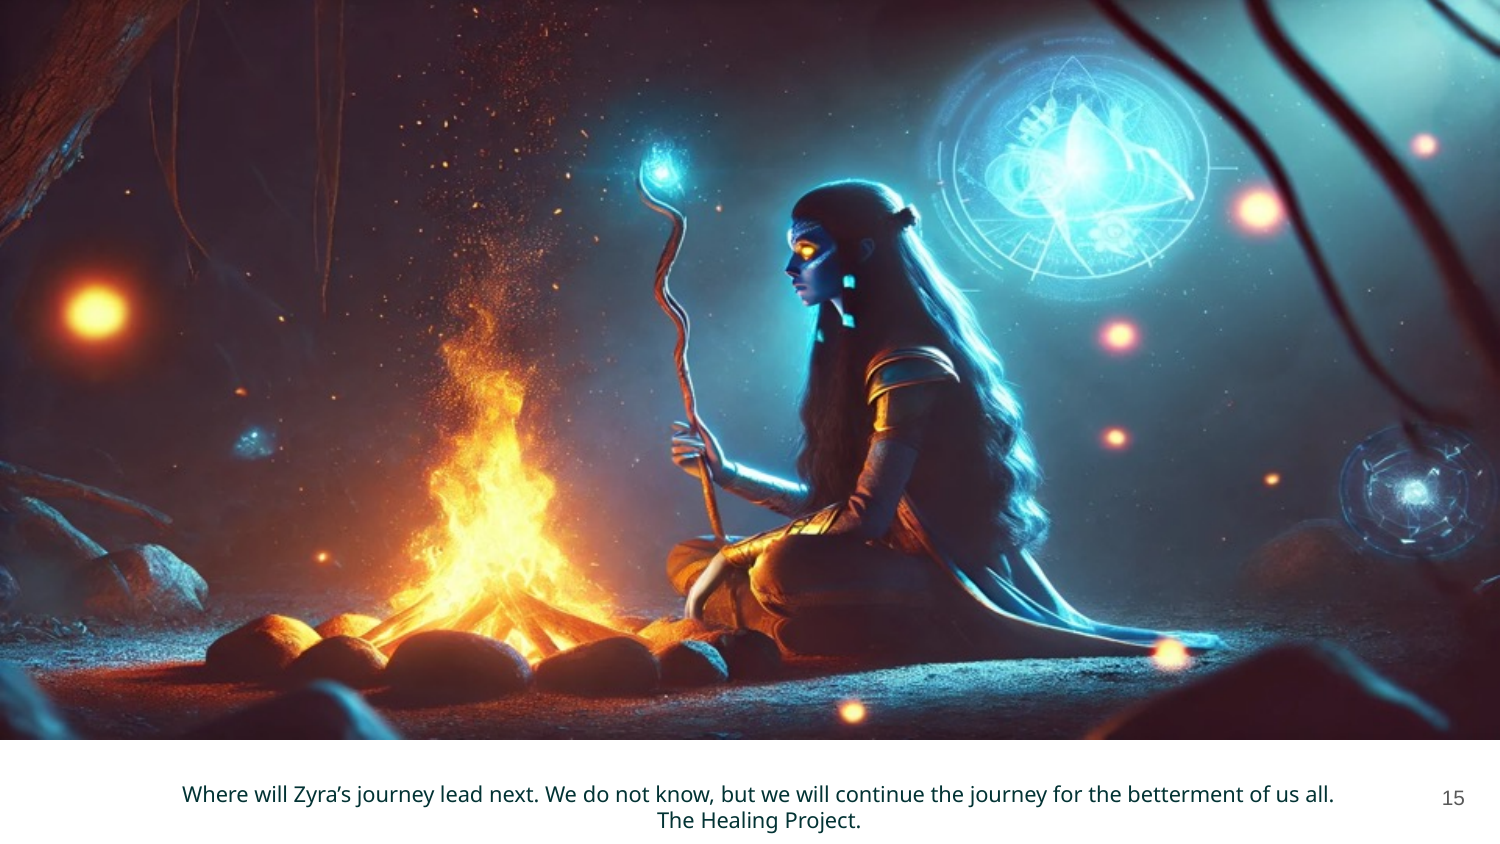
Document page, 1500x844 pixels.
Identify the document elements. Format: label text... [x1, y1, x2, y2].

slide_number 15 [1449, 764, 1480, 830]
text_box Where will Zyra’s journey lead next. We do not know, but we will continue the journey for the betterment of us all. The Healing Project. [51, 749, 1449, 844]
picture [0, 0, 1500, 740]
